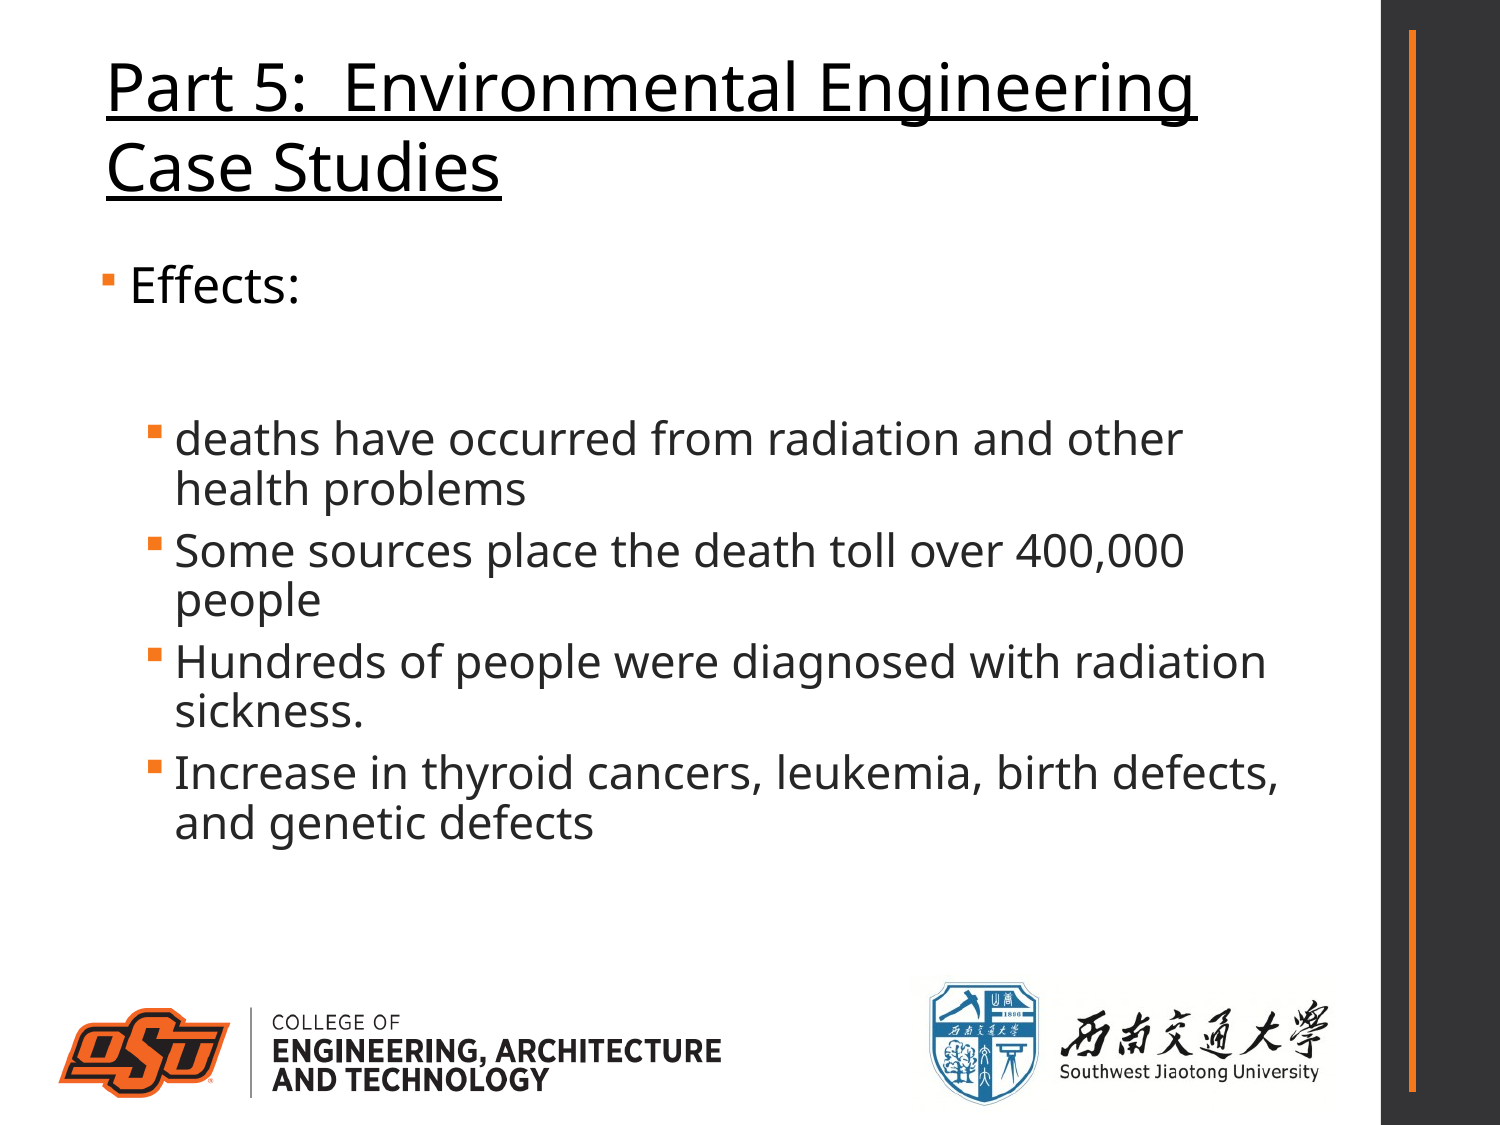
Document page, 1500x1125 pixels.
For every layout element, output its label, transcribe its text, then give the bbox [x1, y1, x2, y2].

text_box Part 5: Environmental Engineering Case Studies [90, 37, 1370, 345]
picture [49, 1000, 726, 1117]
list Effects: deaths have occurred from radiation and other health problems Some sources place the death toll over 400,000 people Hundreds of people were diagnosed with radiation sickness. Increase in thyroid cancers, leukemia, birth defects, and genetic defects [84, 250, 1300, 946]
picture [909, 974, 1335, 1113]
